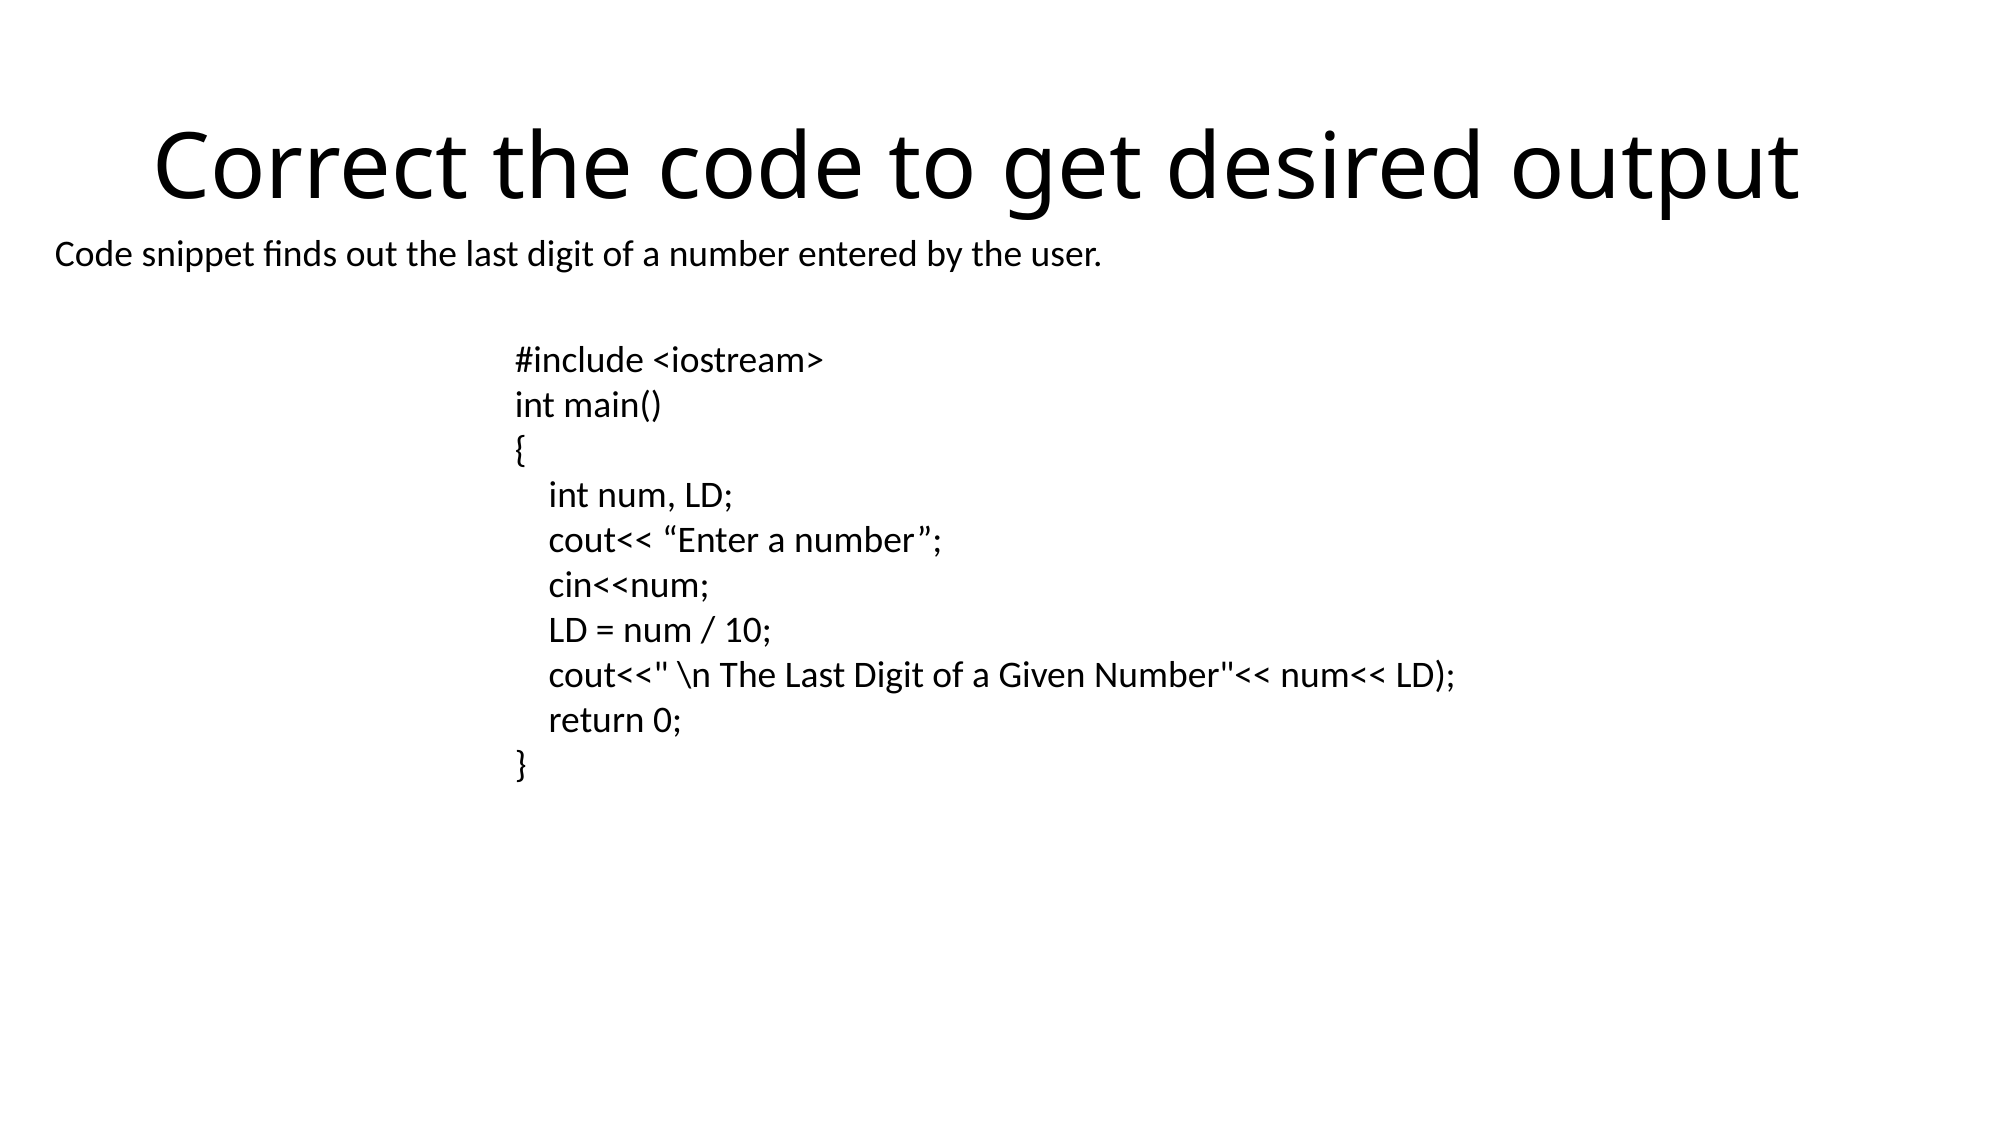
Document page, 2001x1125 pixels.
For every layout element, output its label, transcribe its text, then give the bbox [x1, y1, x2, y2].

title Correct the code to get desired output [137, 59, 1863, 278]
text_box #include <iostream> int main() { int num, LD; cout<< “Enter a number”; cin<<num; LD = num / 10; cout<<" \n The Last Digit of a Given Number"<< num<< LD); return 0; } [500, 327, 1500, 793]
text_box Code snippet finds out the last digit of a number entered by the user. [40, 221, 1473, 282]
